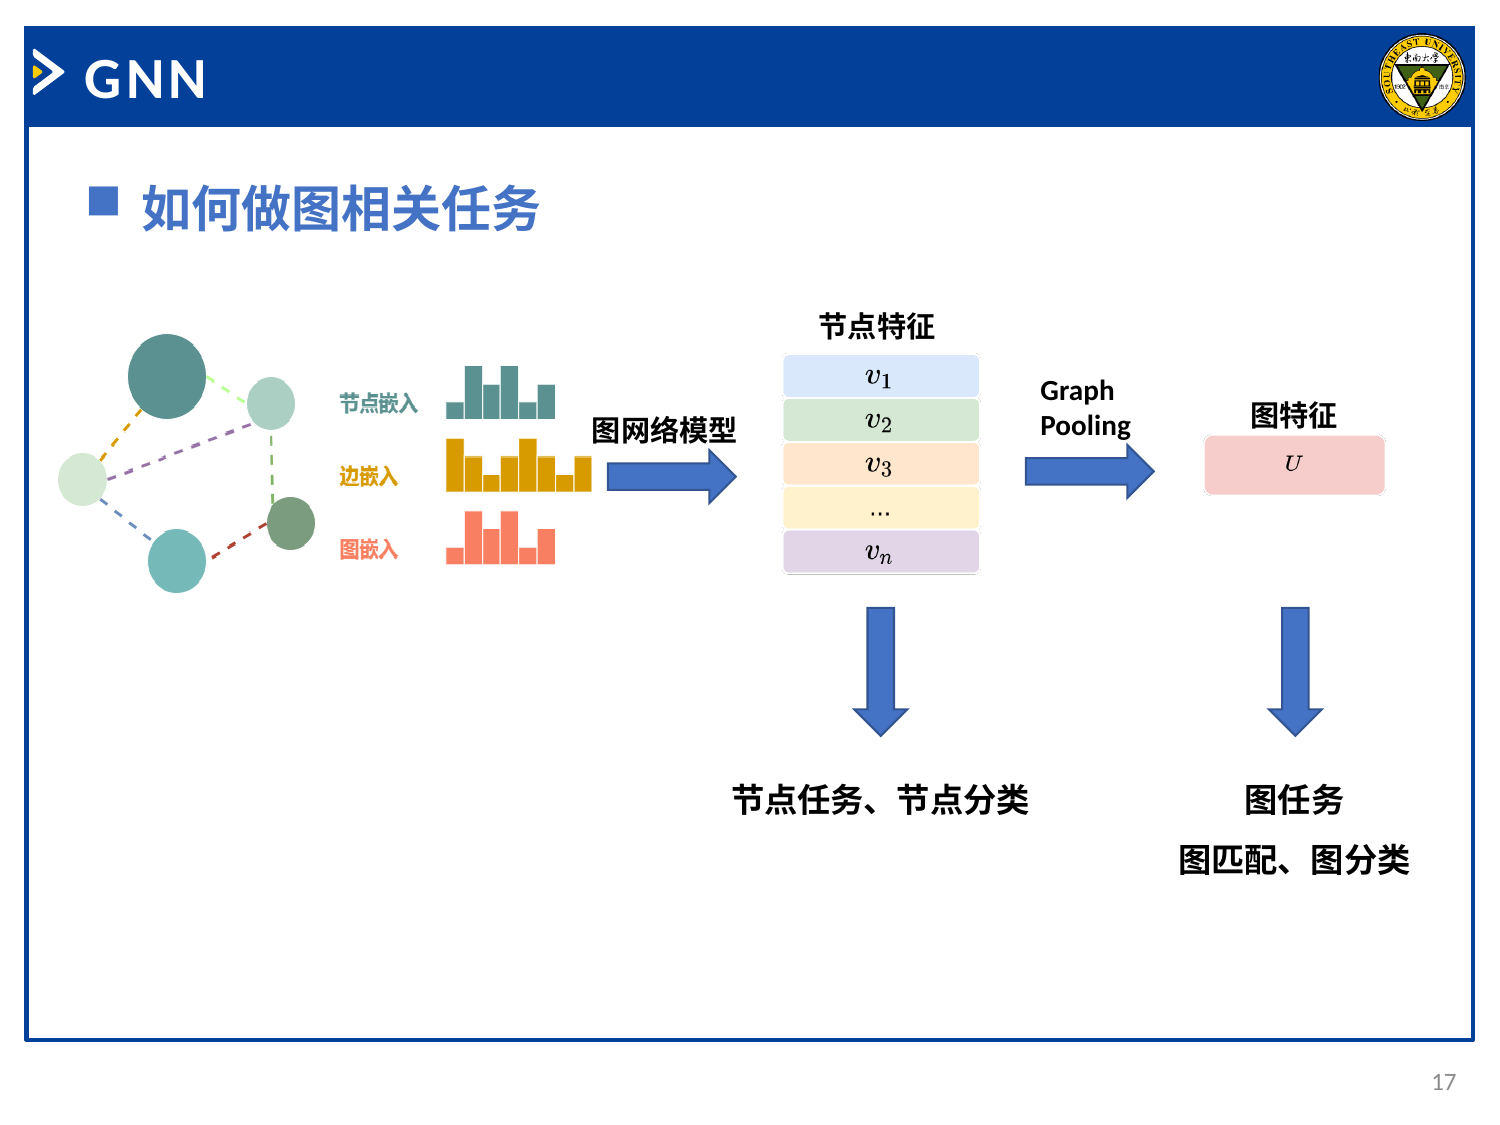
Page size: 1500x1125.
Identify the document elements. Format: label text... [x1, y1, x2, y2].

text_box 节点特征 [803, 283, 1003, 352]
text_box GNN [70, 32, 605, 118]
text_box 图网络模型 [592, 387, 777, 455]
picture [781, 333, 981, 594]
text_box 图特征 [1235, 371, 1435, 440]
slide_number 17 [1382, 1051, 1472, 1111]
text_box [606, 455, 738, 506]
text_box 节点任务、节点分类 [689, 751, 1072, 827]
text_box 图任务 图匹配、图分类 [1103, 751, 1486, 887]
picture [1378, 33, 1467, 121]
text_box [1024, 449, 1156, 501]
picture [57, 333, 592, 595]
text_box [1266, 606, 1325, 738]
text_box 如何做图相关任务 [70, 139, 1047, 245]
text_box Graph Pooling [1025, 364, 1263, 449]
picture [1203, 434, 1386, 496]
text_box [851, 606, 910, 738]
